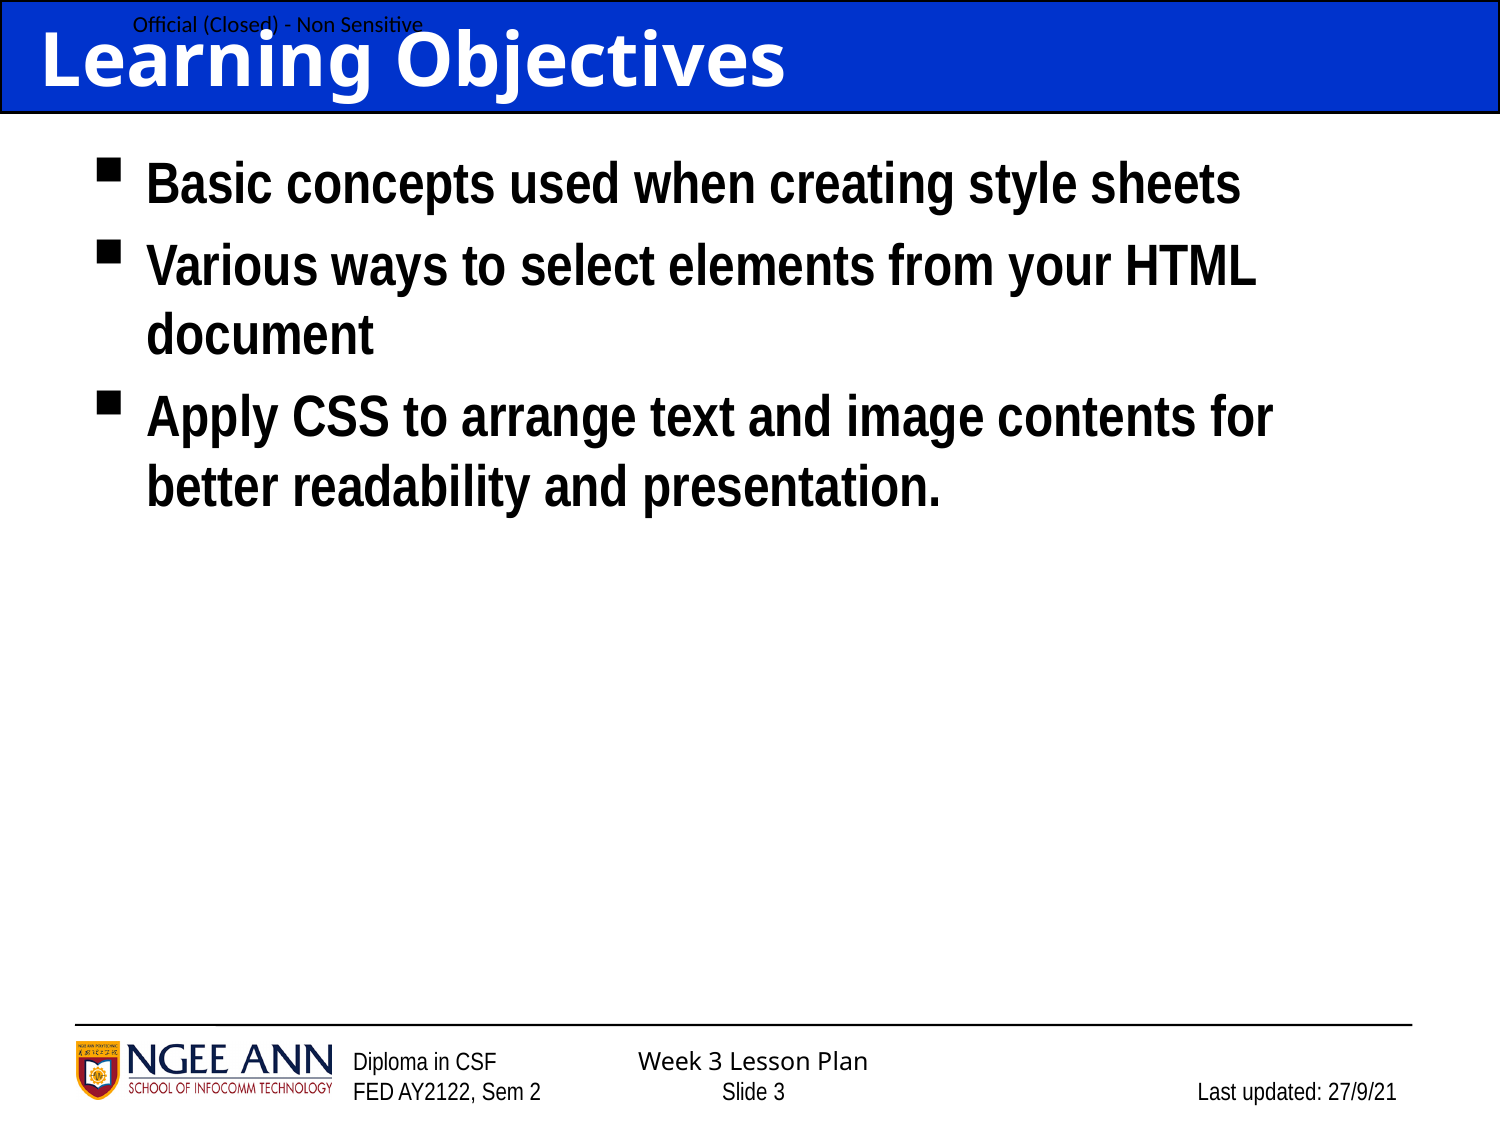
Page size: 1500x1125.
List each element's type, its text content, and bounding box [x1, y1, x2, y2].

picture [76, 1041, 332, 1100]
list Basic concepts used when creating style sheets Various ways to select elements from your HTML document Apply CSS to arrange text and image contents for better readability and presentation. [75, 137, 1413, 1025]
title Learning Objectives [23, 0, 1500, 115]
